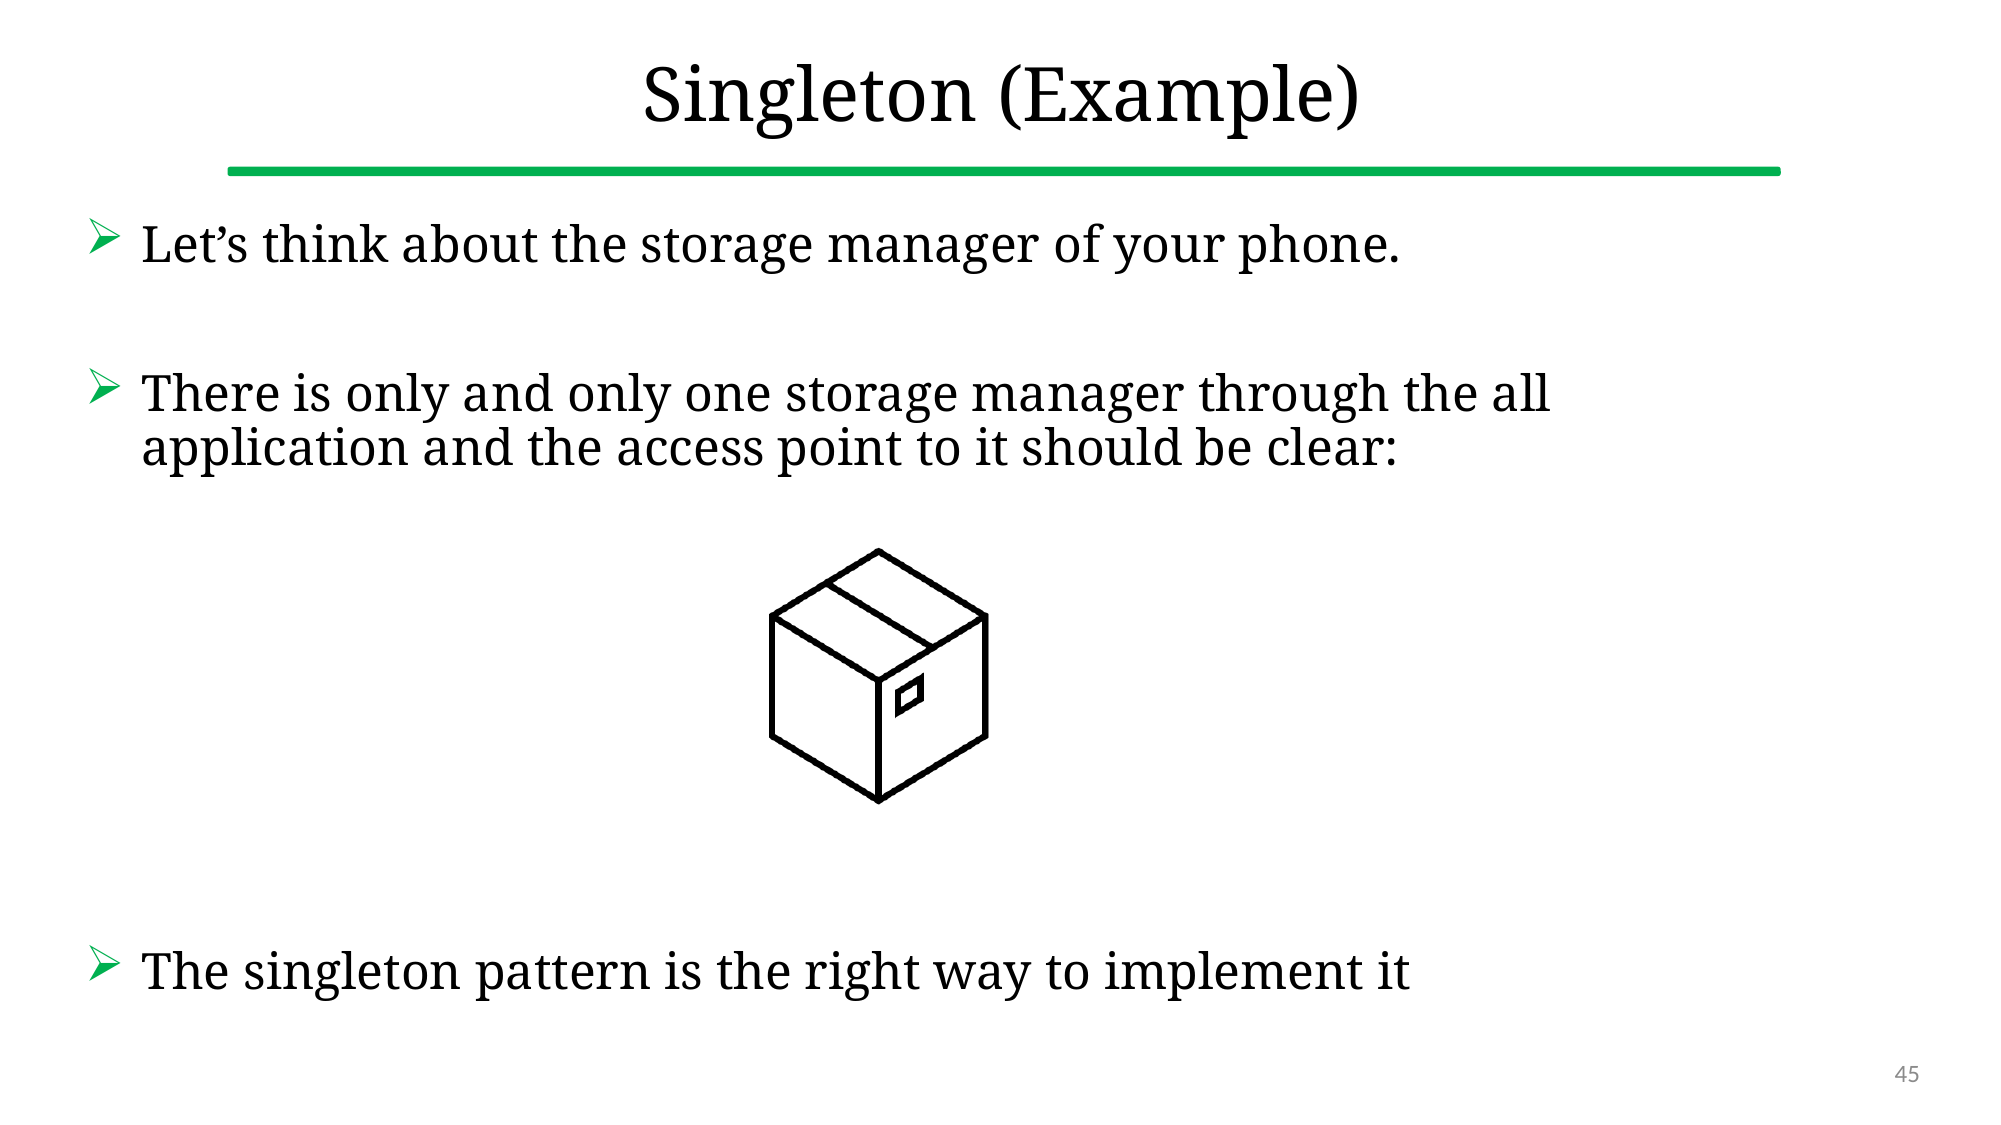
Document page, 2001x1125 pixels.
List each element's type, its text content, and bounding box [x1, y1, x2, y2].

slide_number 45 [1412, 1042, 1936, 1103]
picture [720, 519, 1030, 830]
title Singleton (Example) [70, 26, 1936, 168]
list Let’s think about the storage manager of your phone. There is only and only one storage manager through the all application and the access point to it should be clear: The singleton pattern is the right way to implement it [70, 211, 1785, 1094]
